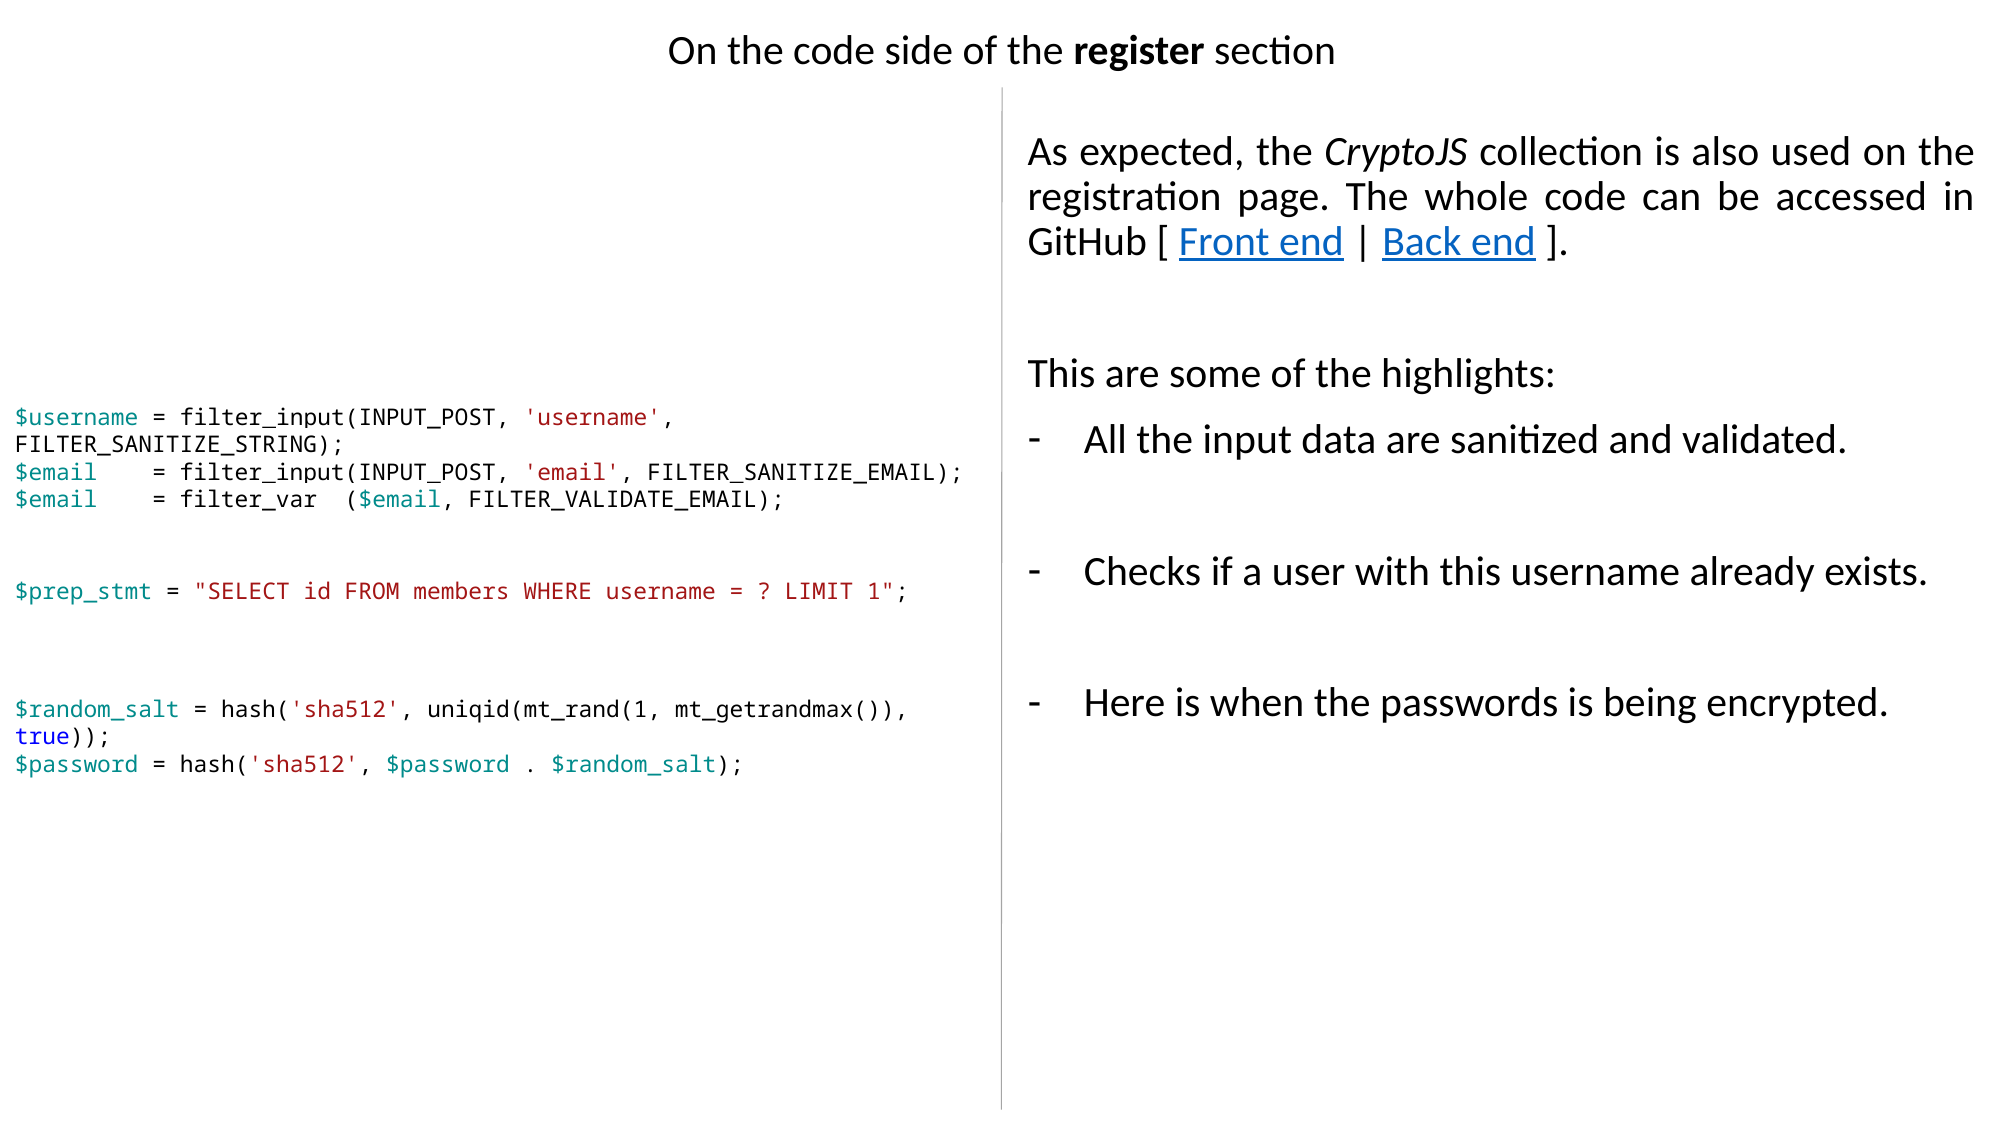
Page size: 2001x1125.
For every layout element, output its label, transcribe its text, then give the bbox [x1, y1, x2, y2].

text_box $random_salt = hash('sha512', uniqid(mt_rand(1, mt_getrandmax()), true)); $password = hash('sha512', $password . $random_salt); [0, 687, 1000, 785]
title On the code side of the register section [13, 14, 1991, 88]
text_box $prep_stmt = "SELECT id FROM members WHERE username = ? LIMIT 1"; [0, 568, 1000, 612]
text_box $username = filter_input(INPUT_POST, 'username', FILTER_SANITIZE_STRING); $email = filter_input(INPUT_POST, 'email', FILTER_SANITIZE_EMAIL); $email = filter_var ($email, FILTER_VALIDATE_EMAIL); [0, 395, 1001, 520]
list As expected, the CryptoJS collection is also used on the registration page. The whole code can be accessed in GitHub [ Front end | Back end ]. This are some of the highlights: All the input data are sanitized and validated. Checks if a user with this username already exists. Here is when the passwords is being encrypted. [1012, 121, 1991, 1114]
